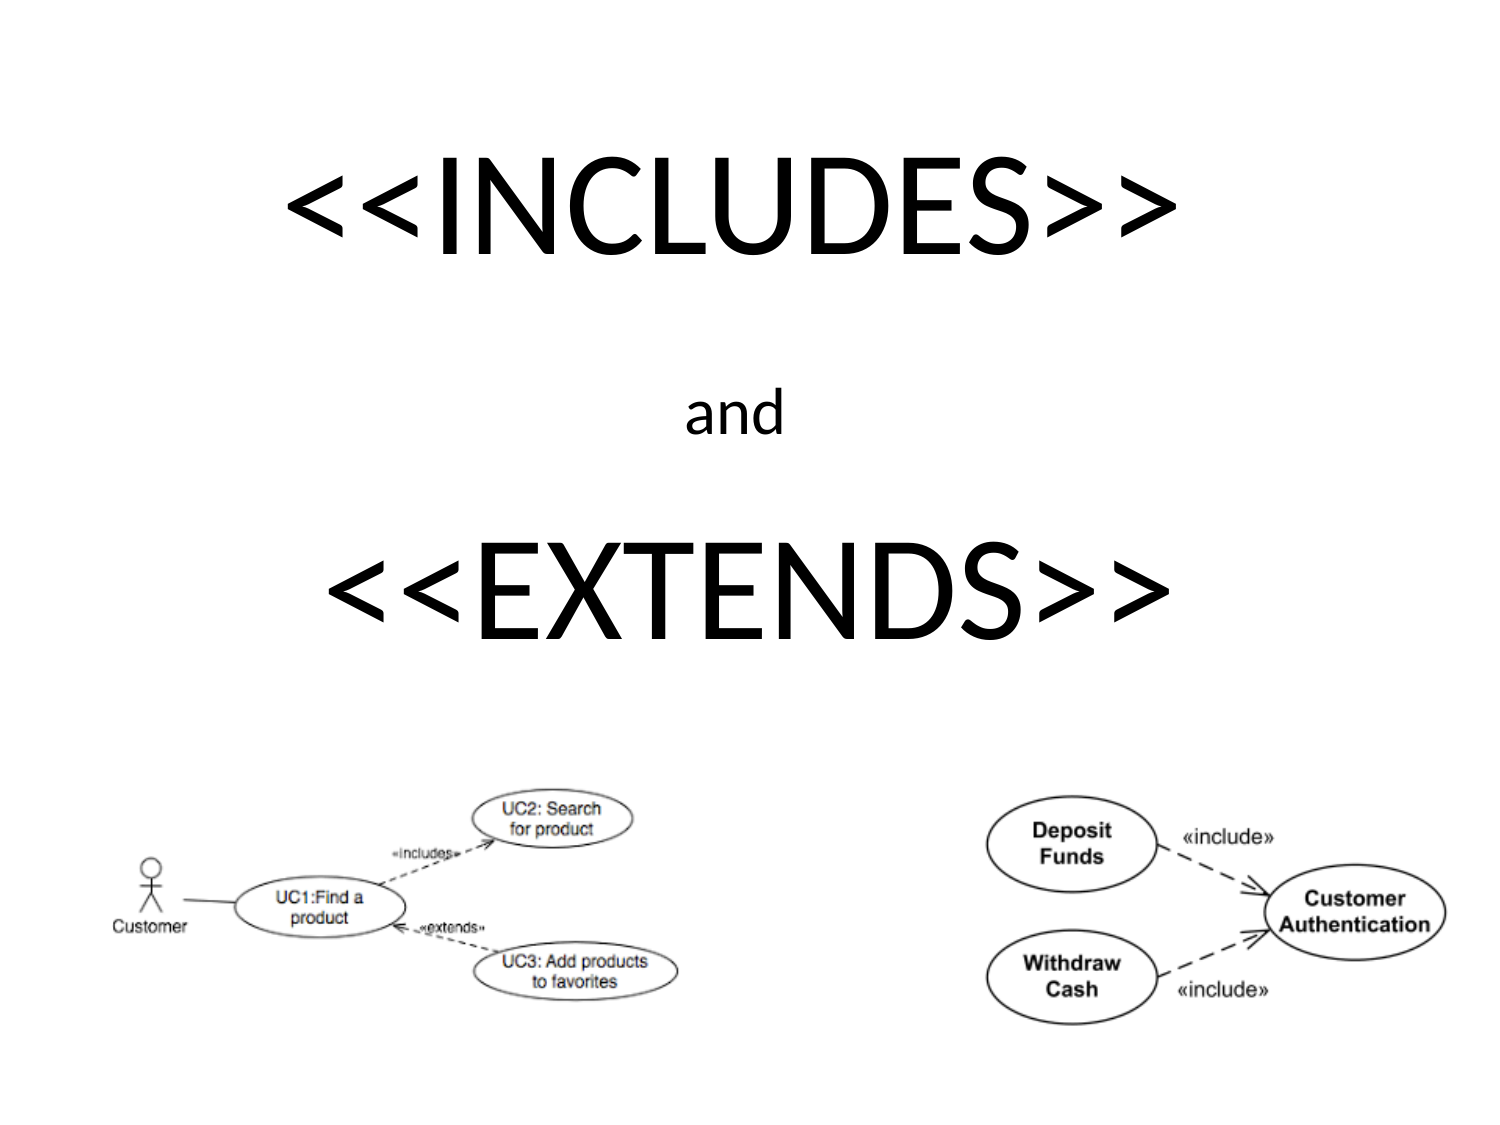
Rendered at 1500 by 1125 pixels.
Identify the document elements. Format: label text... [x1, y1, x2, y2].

list <<INCLUDES>> and <<EXTENDS>> [75, 97, 1425, 840]
picture [111, 786, 680, 1005]
picture [972, 786, 1452, 1030]
